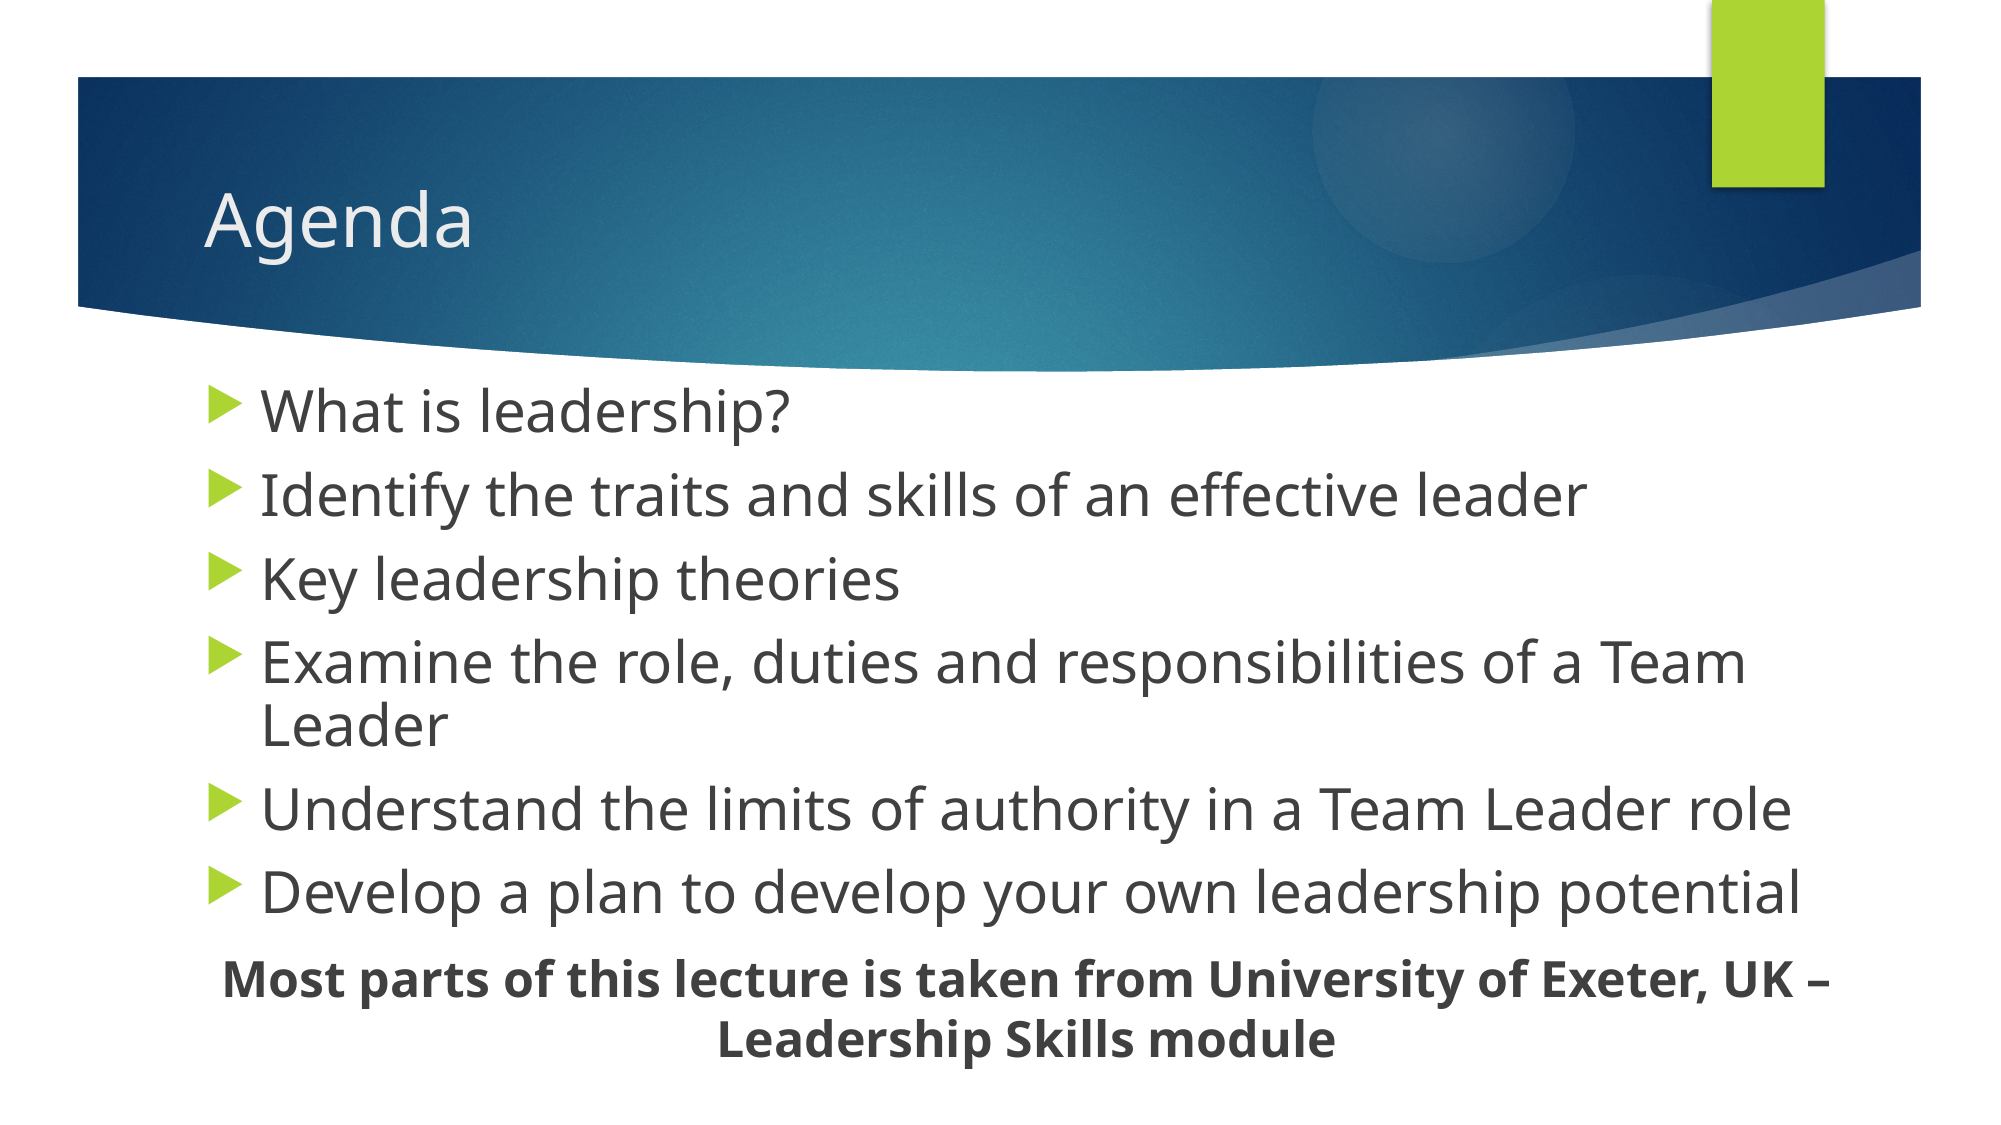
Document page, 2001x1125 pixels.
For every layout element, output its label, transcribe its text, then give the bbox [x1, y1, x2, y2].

title Agenda [189, 159, 1627, 276]
list What is leadership? Identify the traits and skills of an effective leader Key leadership theories Examine the role, duties and responsibilities of a Team Leader Understand the limits of authority in a Team Leader role Develop a plan to develop your own leadership potential Most parts of this lecture is taken from University of Exeter, UK – Leadership Skills module [189, 375, 1865, 1093]
